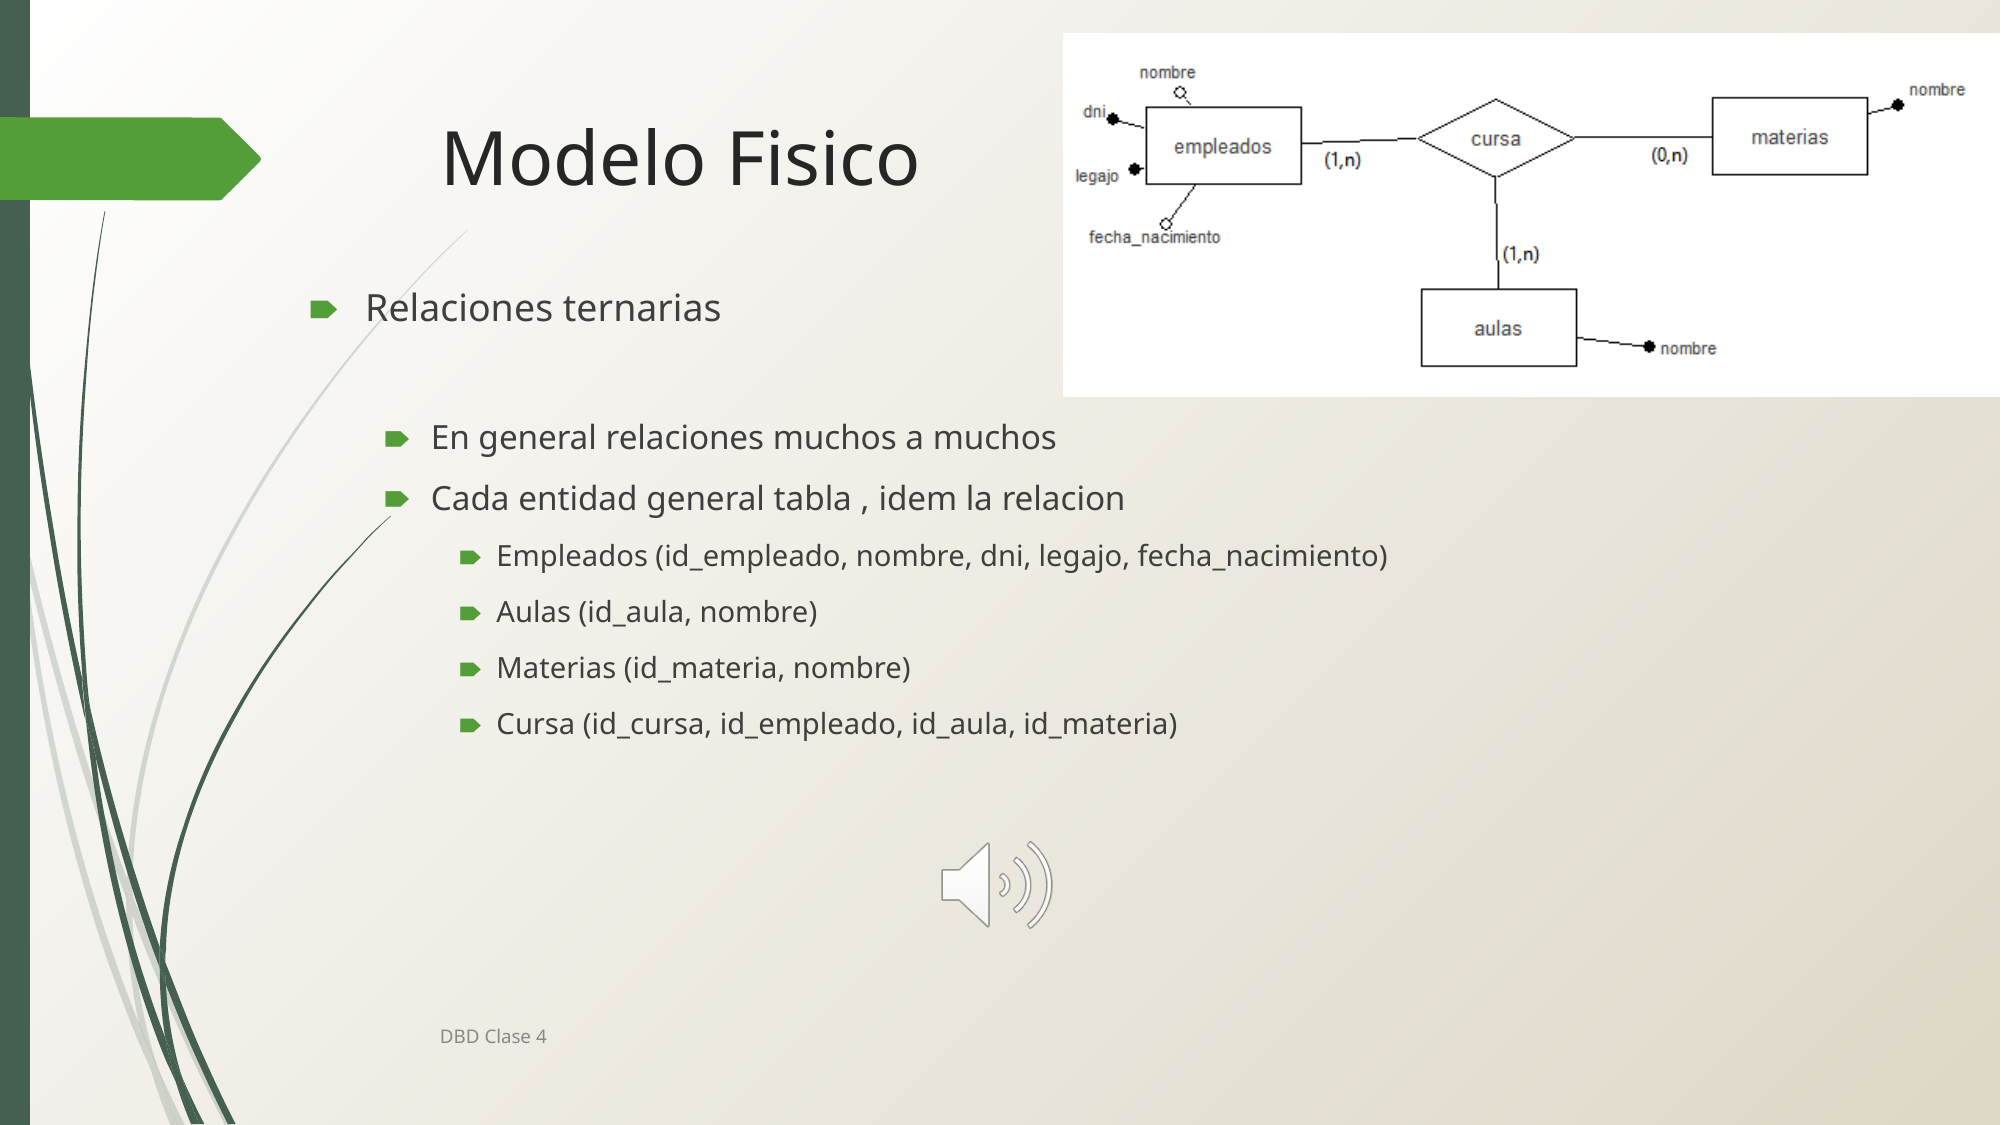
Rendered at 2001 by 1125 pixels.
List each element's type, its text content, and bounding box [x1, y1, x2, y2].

title Modelo Fisico [425, 102, 1058, 276]
list Relaciones ternarias En general relaciones muchos a muchos Cada entidad general tabla , idem la relacion Empleados (id_empleado, nombre, dni, legajo, fecha_nacimiento) Aulas (id_aula, nombre) Materias (id_materia, nombre) Cursa (id_cursa, id_empleado, id_aula, id_materia) [293, 276, 1757, 897]
picture [1063, 33, 2000, 397]
footer DBD Clase 4 [424, 1006, 1675, 1067]
picture [930, 817, 1065, 952]
